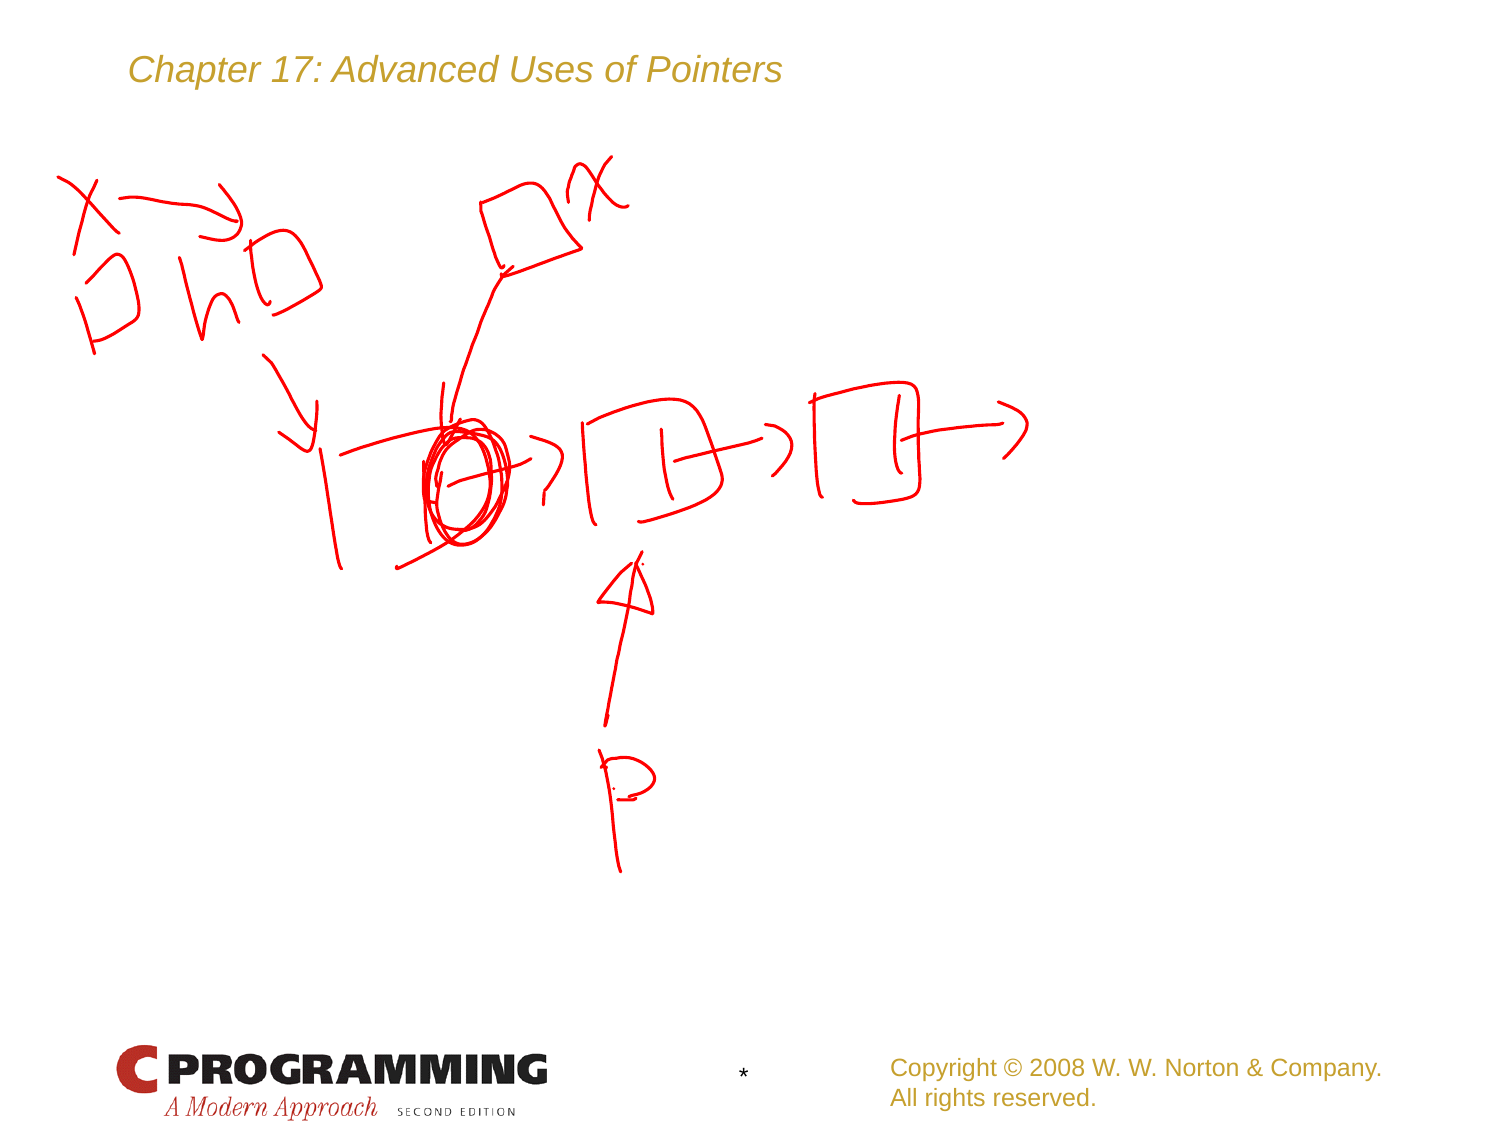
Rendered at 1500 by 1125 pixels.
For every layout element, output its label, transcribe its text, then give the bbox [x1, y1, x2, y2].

picture [112, 1041, 550, 1123]
text_box Copyright © 2008 W. W. Norton & Company. All rights reserved. [874, 1043, 1388, 1119]
text_box * [687, 1050, 800, 1100]
picture [54, 152, 1031, 877]
